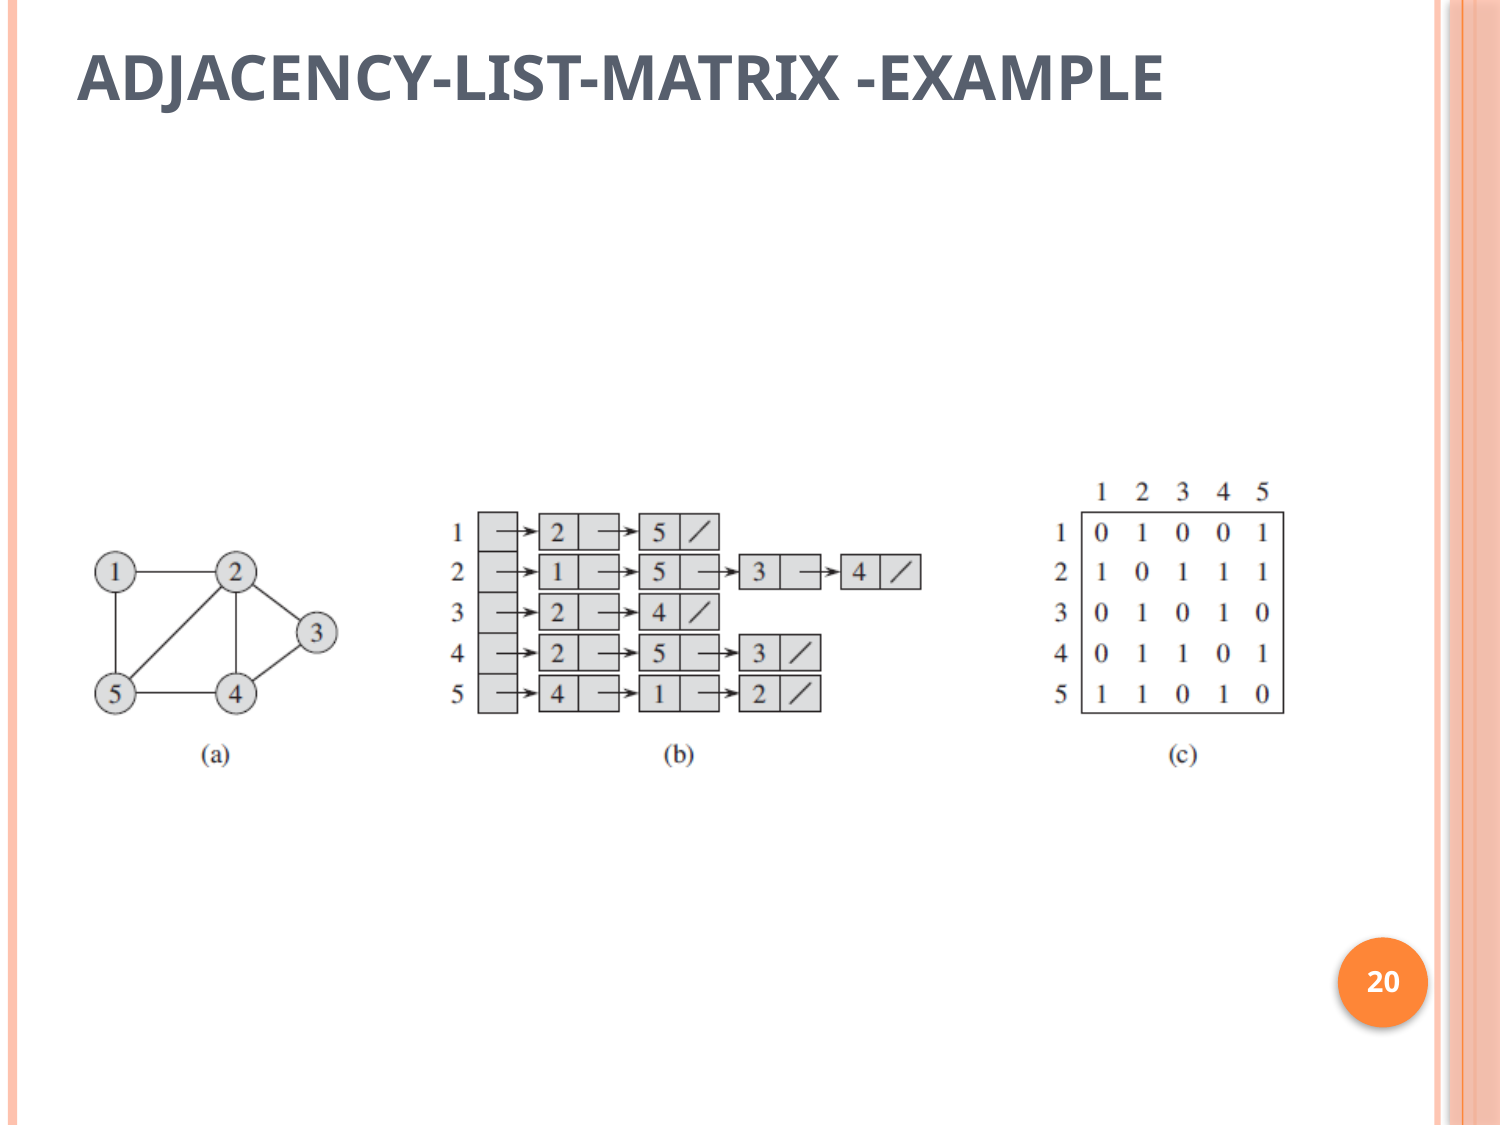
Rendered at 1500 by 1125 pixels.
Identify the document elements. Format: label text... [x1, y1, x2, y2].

title Adjacency-list-Matrix -Example [62, 12, 1288, 121]
slide_number 20 [1333, 940, 1434, 1027]
picture [86, 449, 1298, 813]
